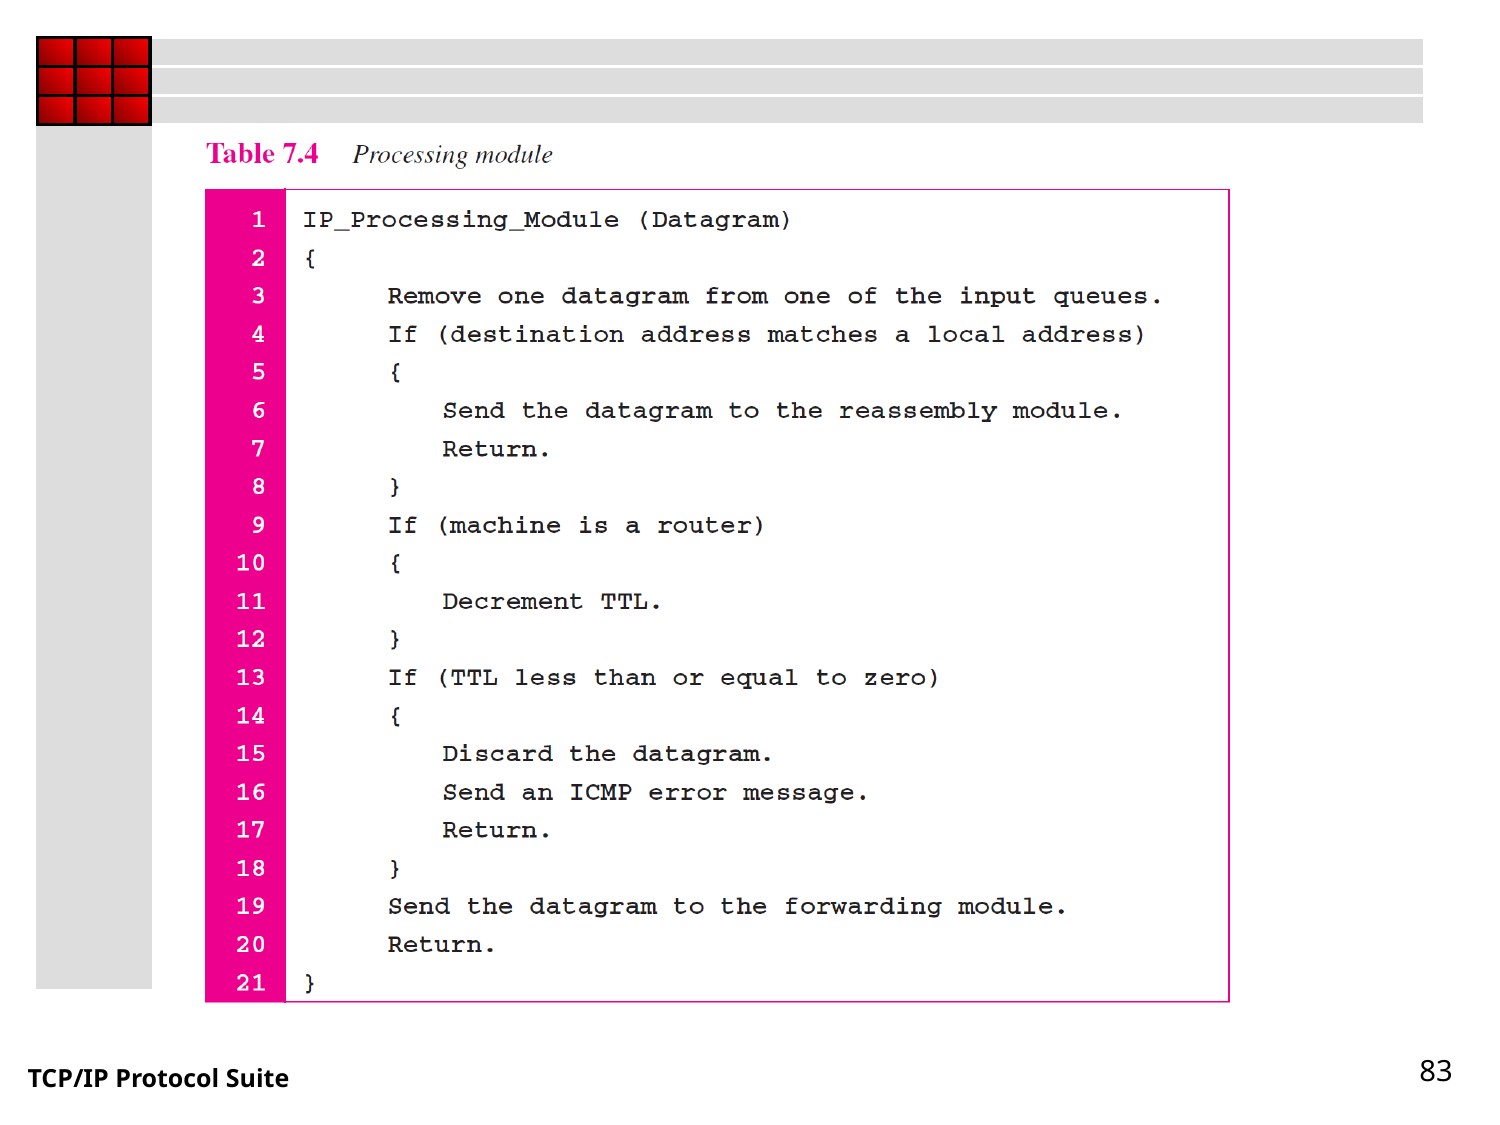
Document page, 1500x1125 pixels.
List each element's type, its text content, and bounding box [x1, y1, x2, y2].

picture [186, 124, 1238, 1007]
footer TCP/IP Protocol Suite [12, 1025, 488, 1100]
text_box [37, 37, 1425, 988]
slide_number 83 [1155, 1024, 1468, 1100]
